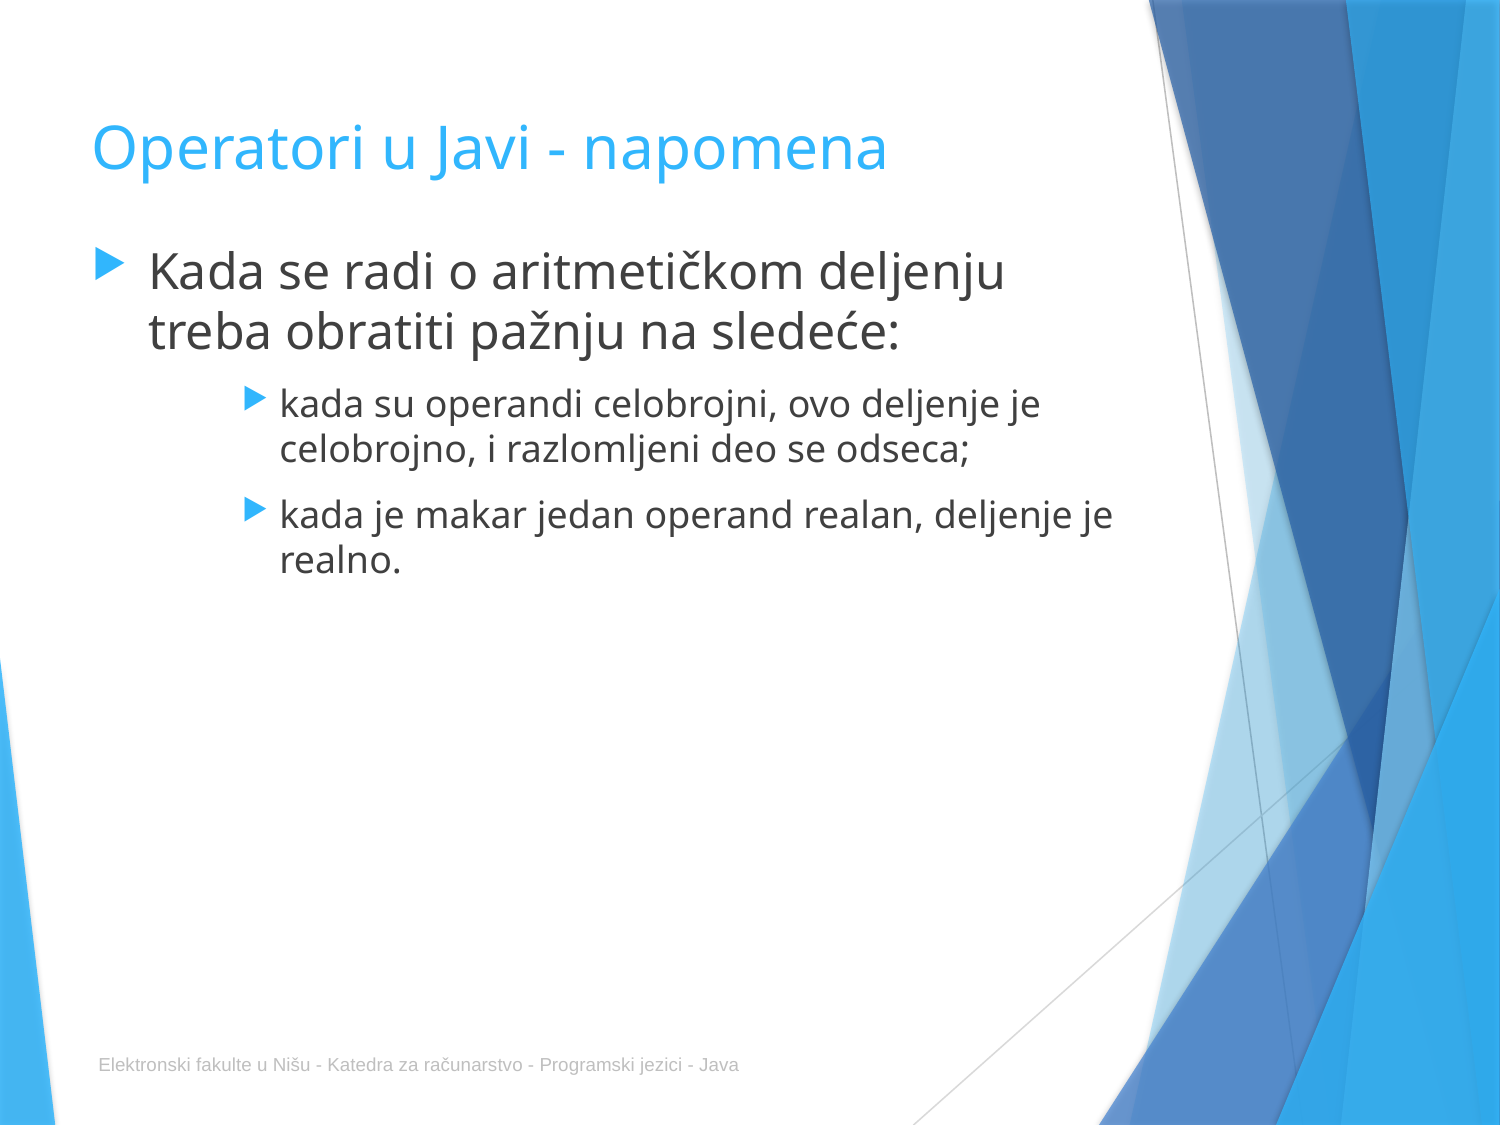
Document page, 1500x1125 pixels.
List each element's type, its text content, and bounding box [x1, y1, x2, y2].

footer Elektronski fakulte u Nišu - Katedra za računarstvo - Programski jezici - Java [83, 1034, 1141, 1094]
title Operatori u Javi - napomena [76, 101, 1296, 345]
list Kada se radi o aritmetičkom deljenju treba obratiti pažnju na sledeće: kada su operandi celobrojni, ovo deljenje je celobrojno, i razlomljeni deo se odseca; kada je makar jedan operand realan, deljenje je realno. [76, 231, 1152, 823]
